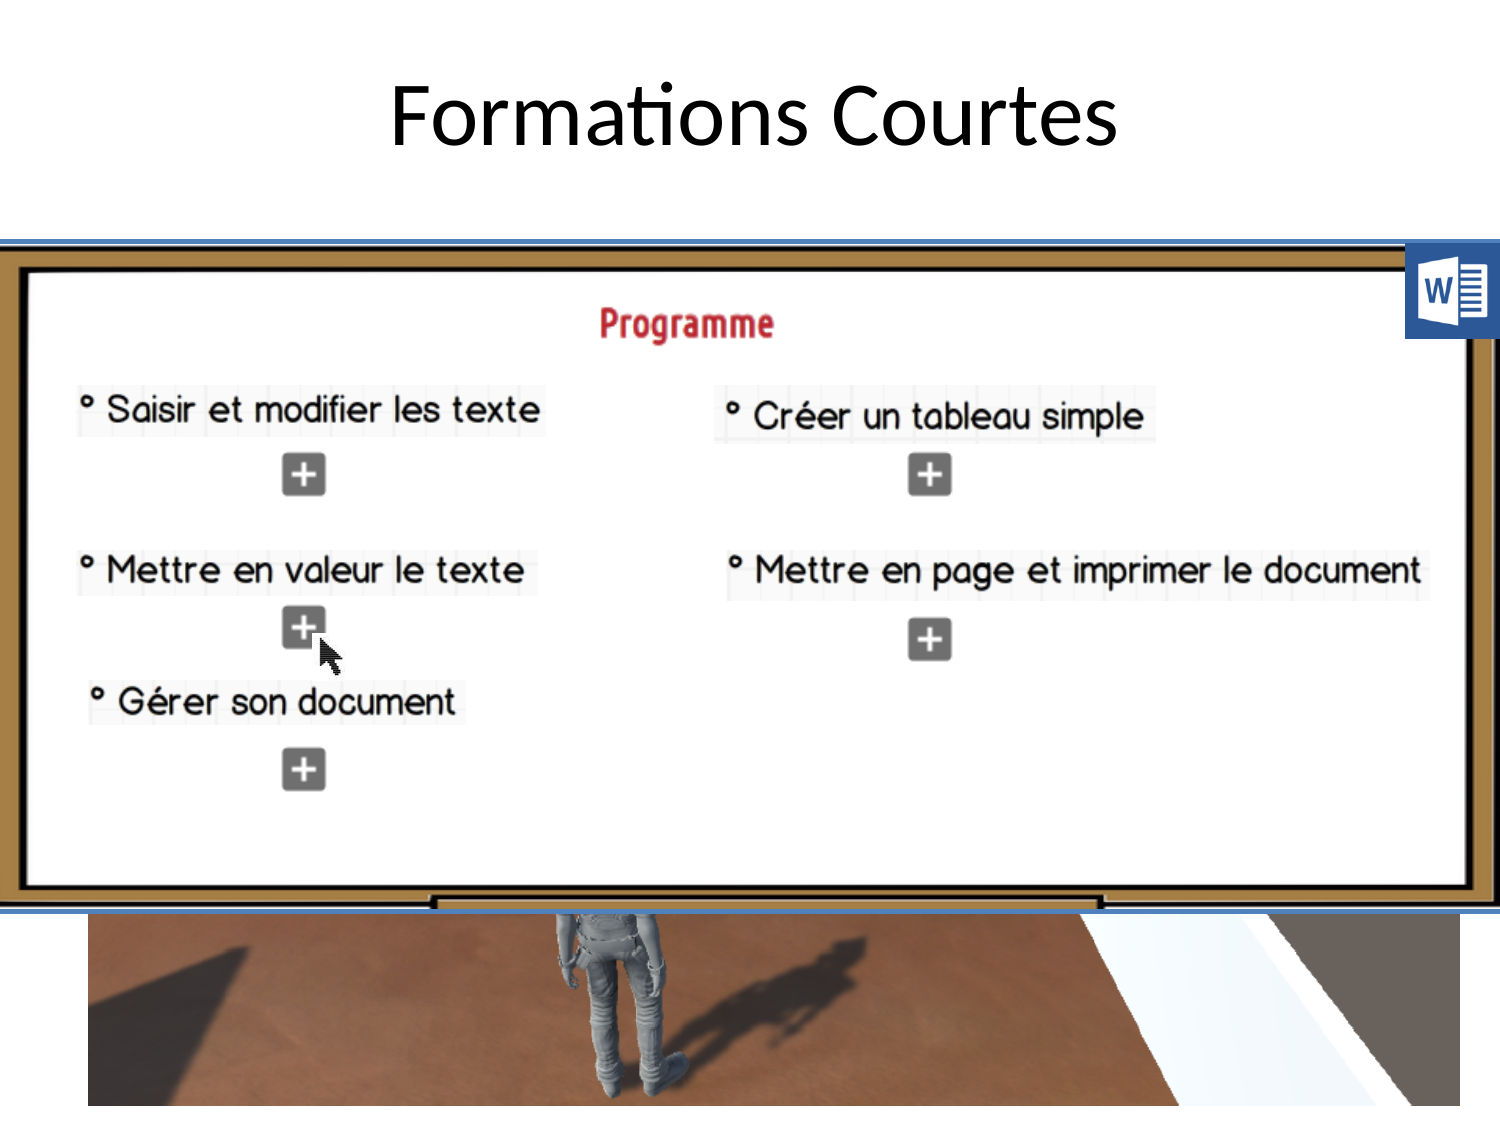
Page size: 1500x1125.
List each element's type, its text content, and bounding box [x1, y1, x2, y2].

title Formations Courtes [75, 45, 1436, 173]
picture [0, 243, 1500, 910]
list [88, 919, 1460, 1107]
